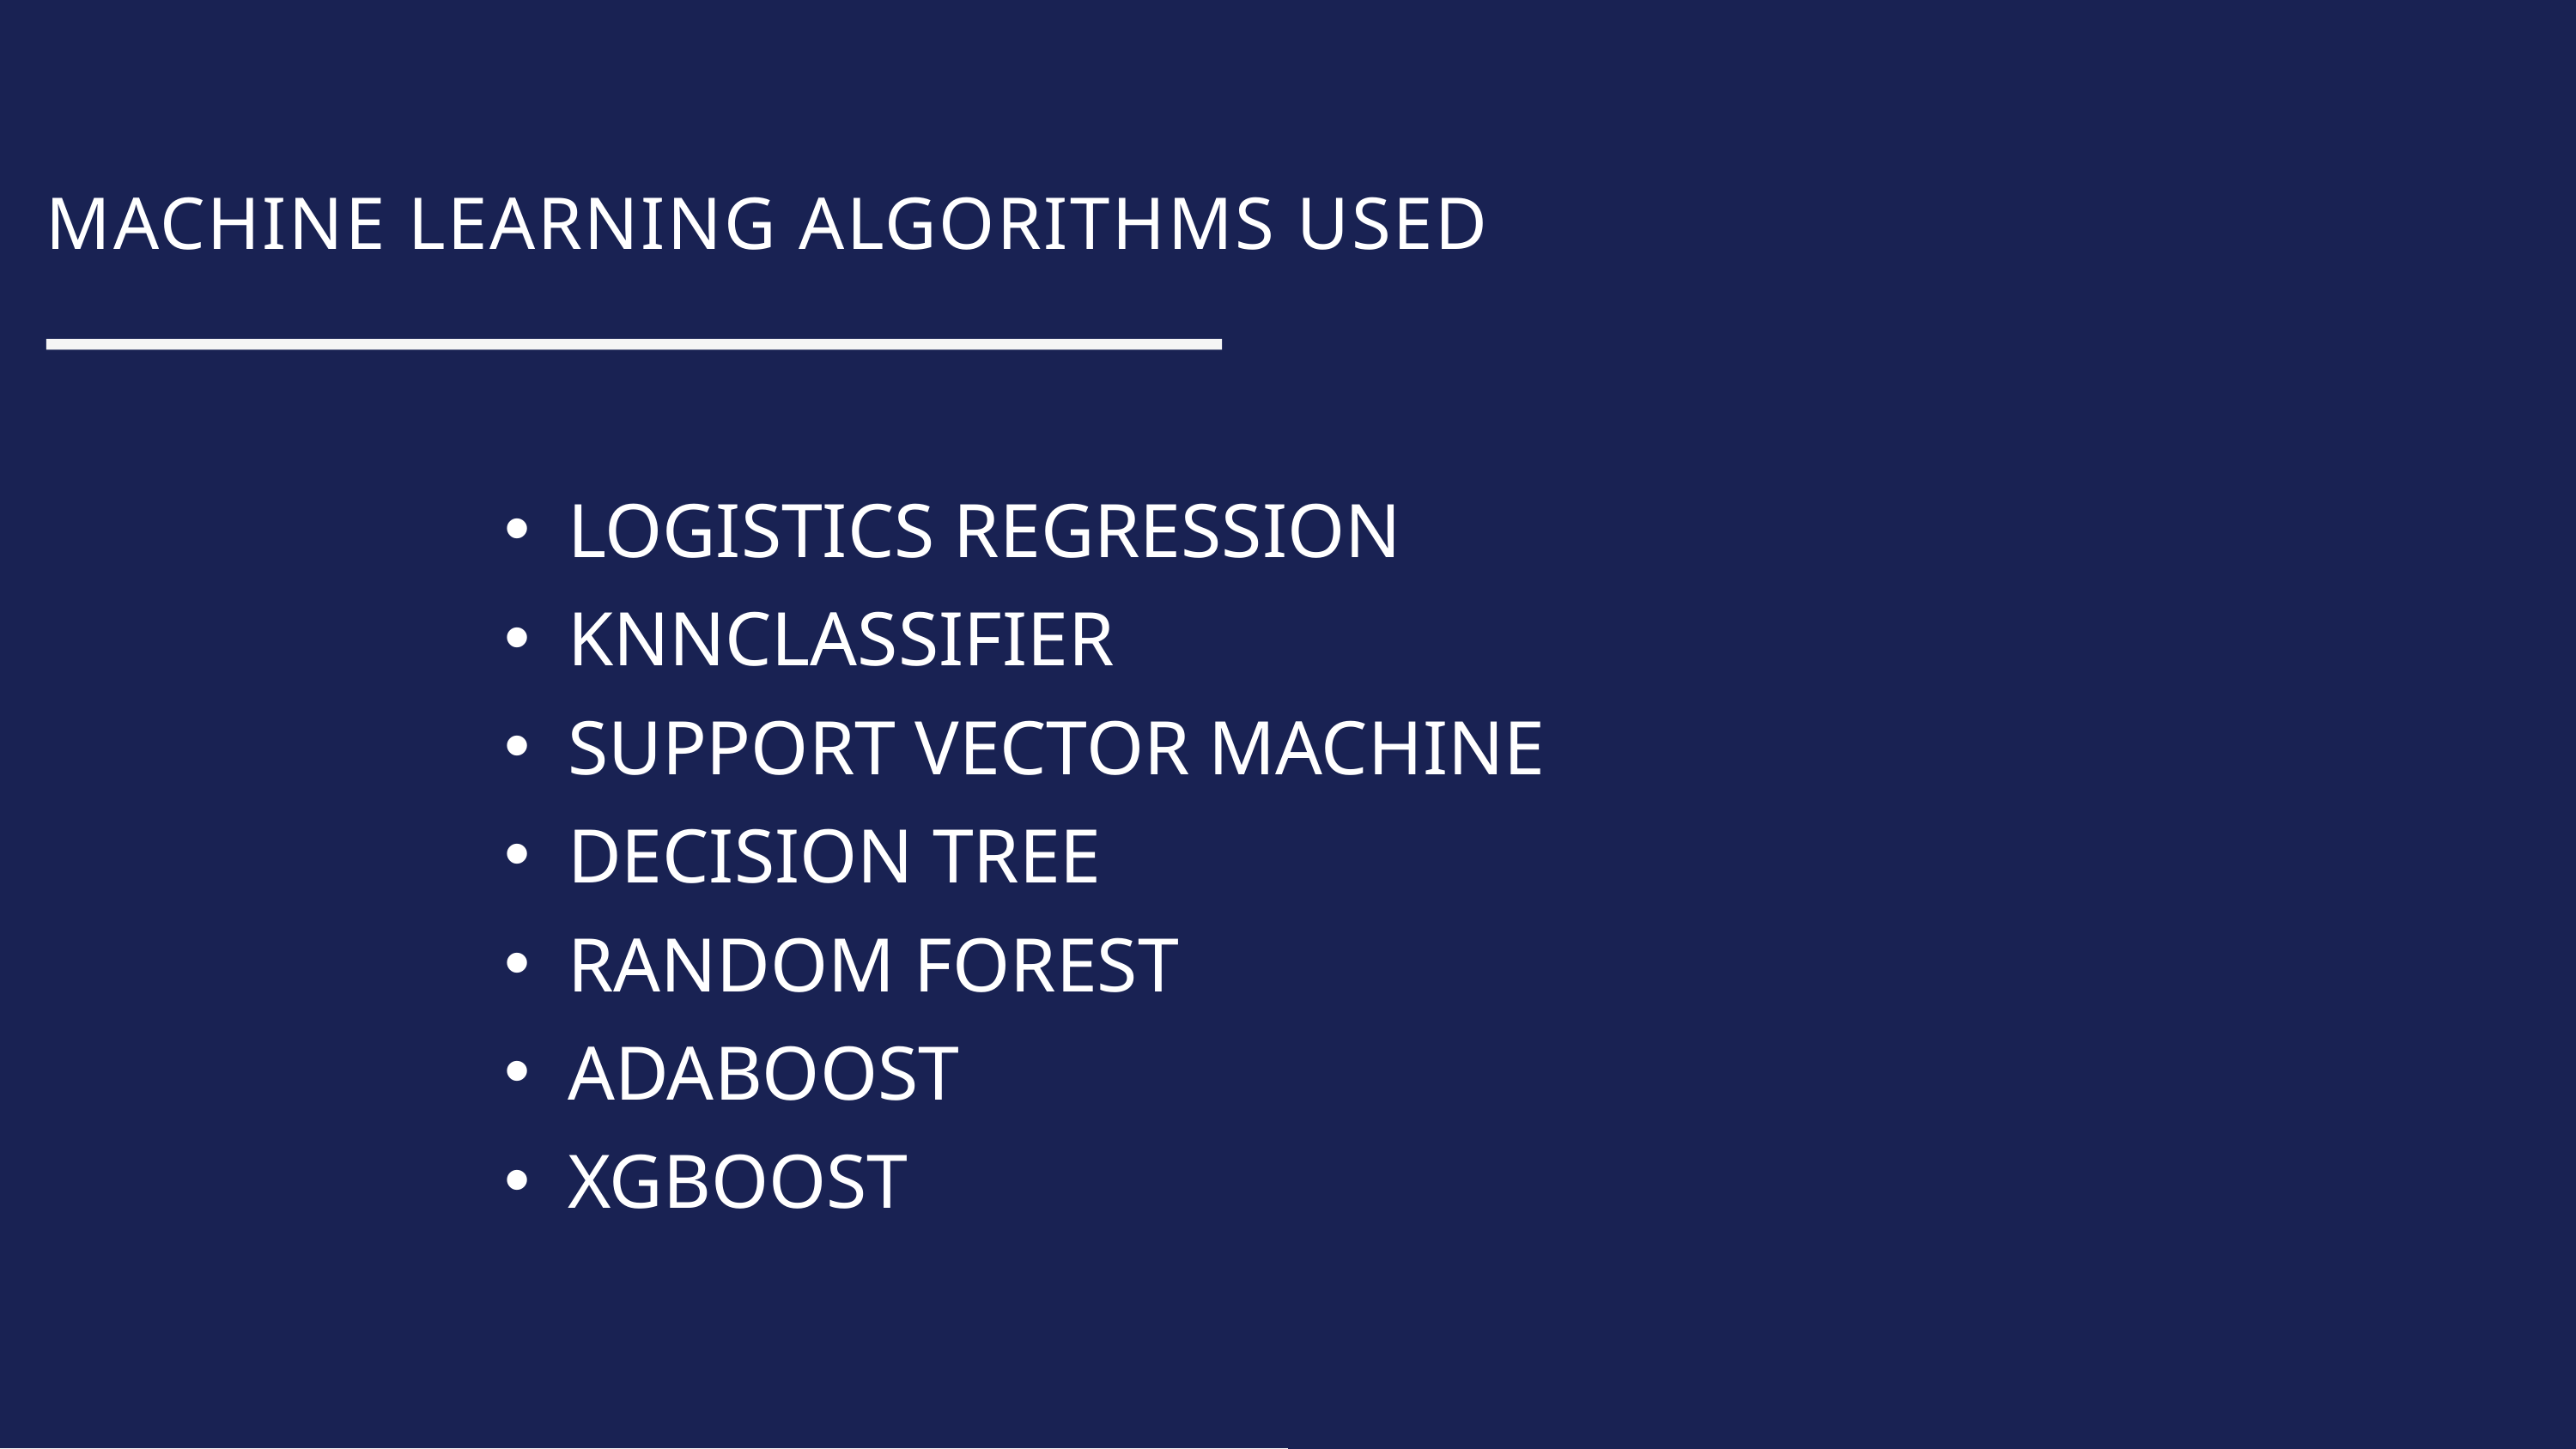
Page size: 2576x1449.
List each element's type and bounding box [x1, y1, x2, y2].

text_box [0, 0, 1481, 1346]
text_box [1184, 103, 2576, 1449]
